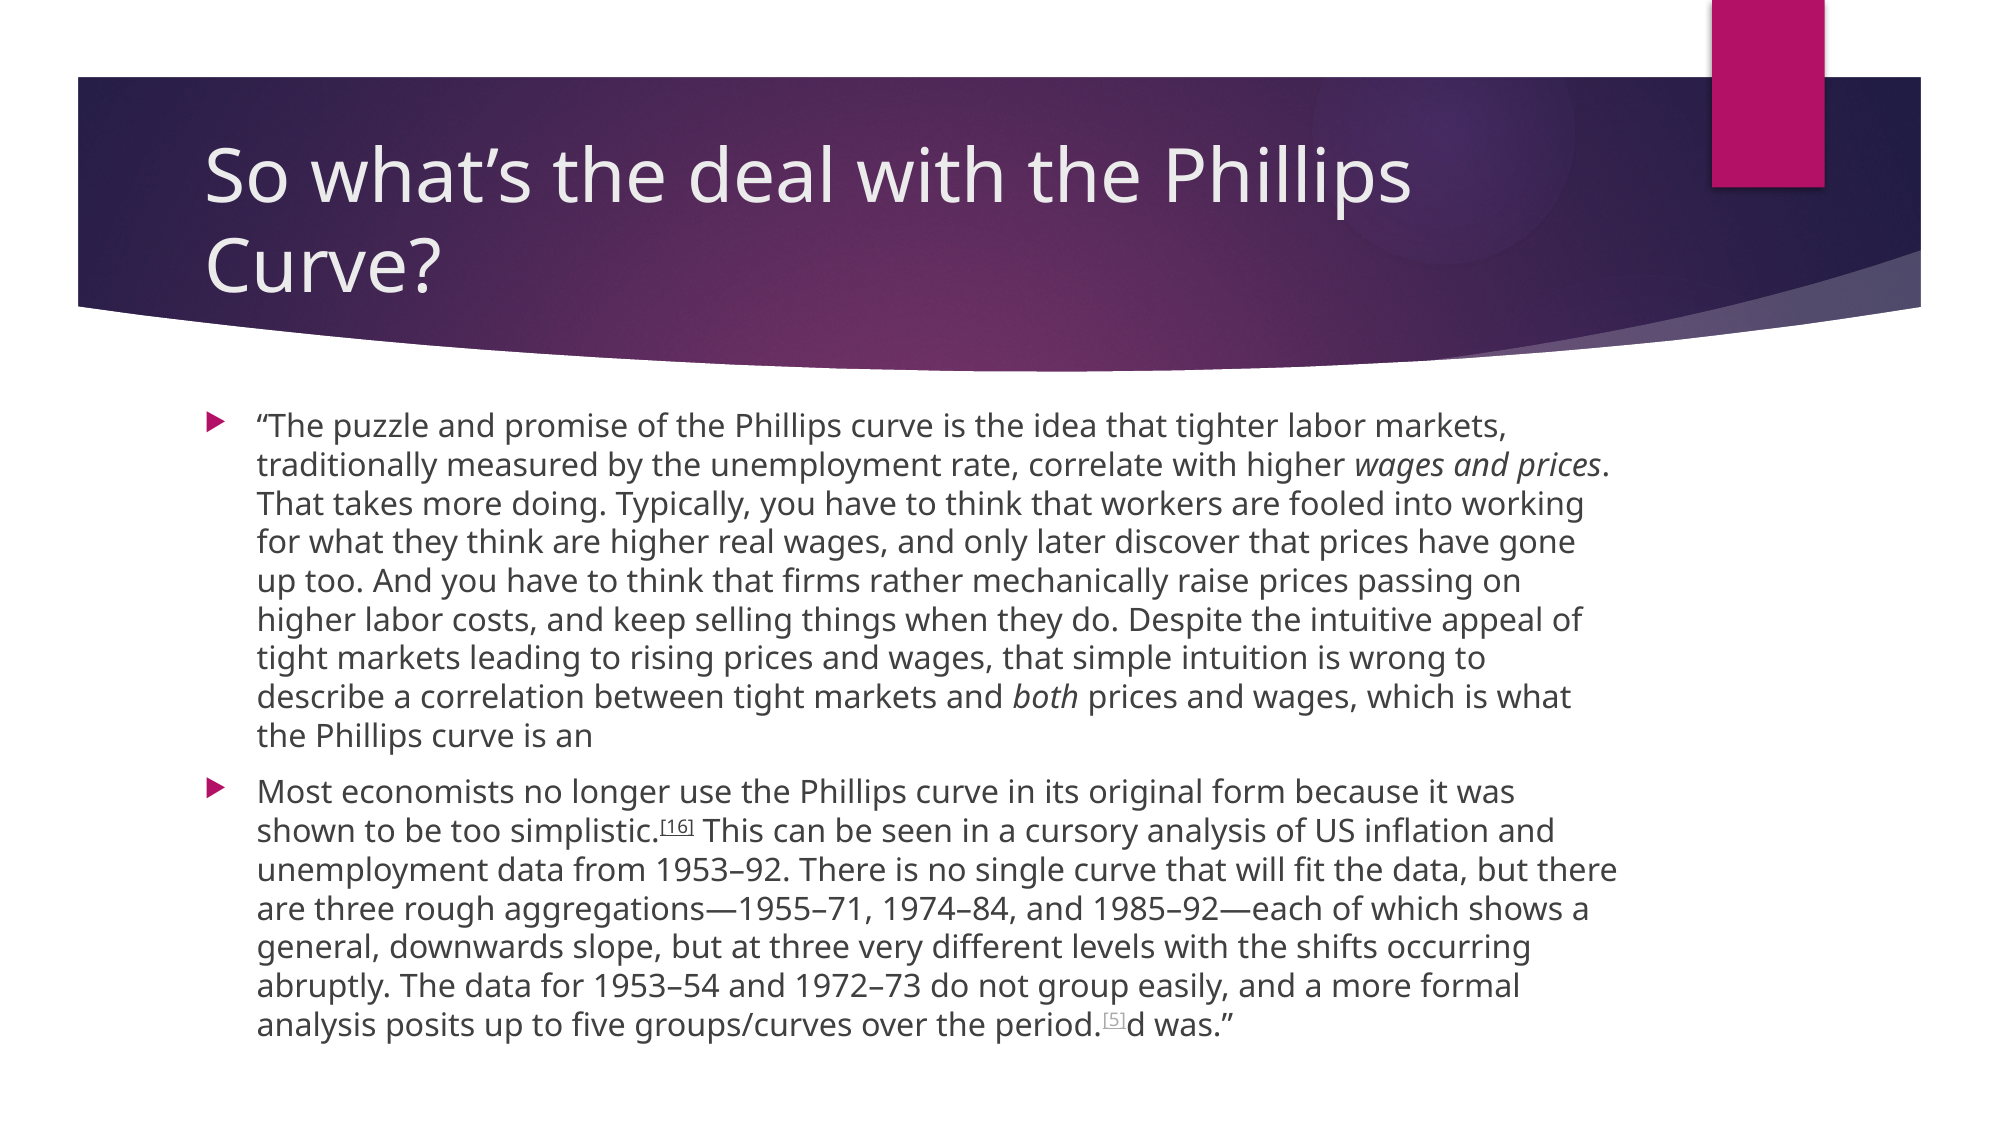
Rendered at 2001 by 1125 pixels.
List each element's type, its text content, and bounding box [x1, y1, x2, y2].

title So what’s the deal with the Phillips Curve? [189, 159, 1627, 276]
list “The puzzle and promise of the Phillips curve is the idea that tighter labor markets, traditionally measured by the unemployment rate, correlate with higher wages and prices. That takes more doing. Typically, you have to think that workers are fooled into working for what they think are higher real wages, and only later discover that prices have gone up too. And you have to think that firms rather mechanically raise prices passing on higher labor costs, and keep selling things when they do. Despite the intuitive appeal of tight markets leading to rising prices and wages, that simple intuition is wrong to describe a correlation between tight markets and both prices and wages, which is what the Phillips curve is an Most economists no longer use the Phillips curve in its original form because it was shown to be too simplistic.[16] This can be seen in a cursory analysis of US inflation and unemployment data from 1953–92. There is no single curve that will fit the data, but there are three rough aggregations—1955–71, 1974–84, and 1985–92—each of which shows a general, downwards slope, but at three very different levels with the shifts occurring abruptly. The data for 1953–54 and 1972–73 do not group easily, and a more formal analysis posits up to five groups/curves over the period.[5]d was.” [189, 398, 1638, 1050]
